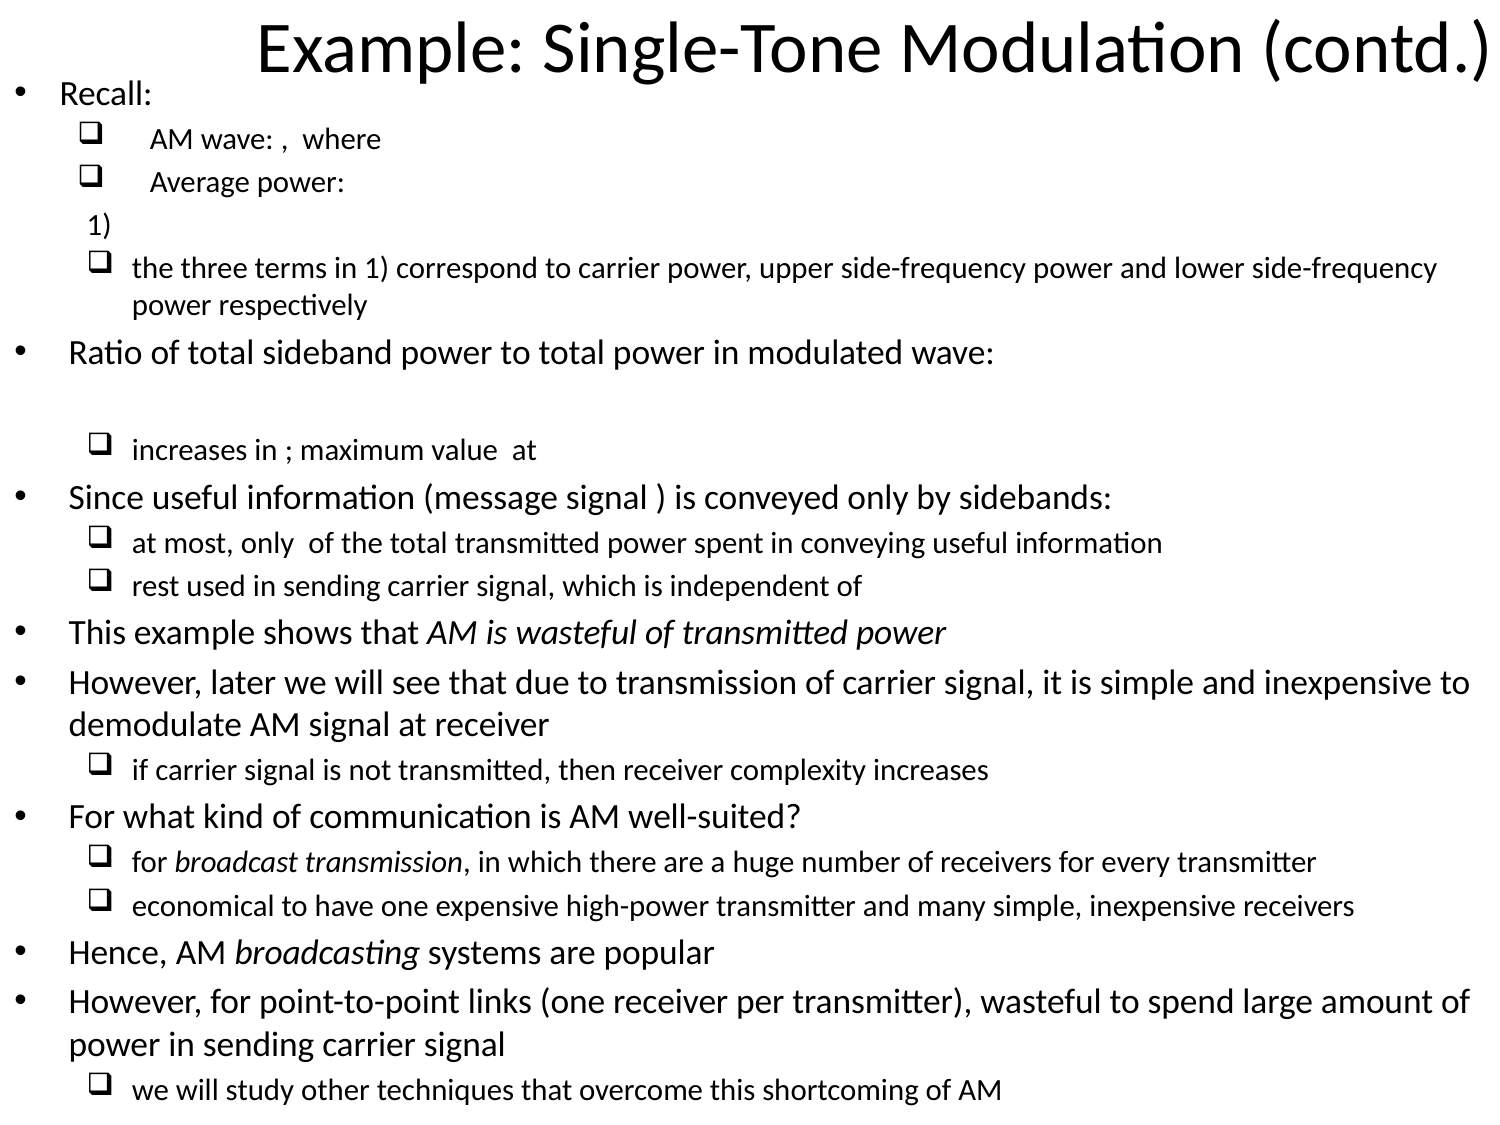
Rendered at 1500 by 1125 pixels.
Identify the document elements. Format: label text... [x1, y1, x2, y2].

title Example: Single-Tone Modulation (contd.) [200, 0, 1500, 138]
